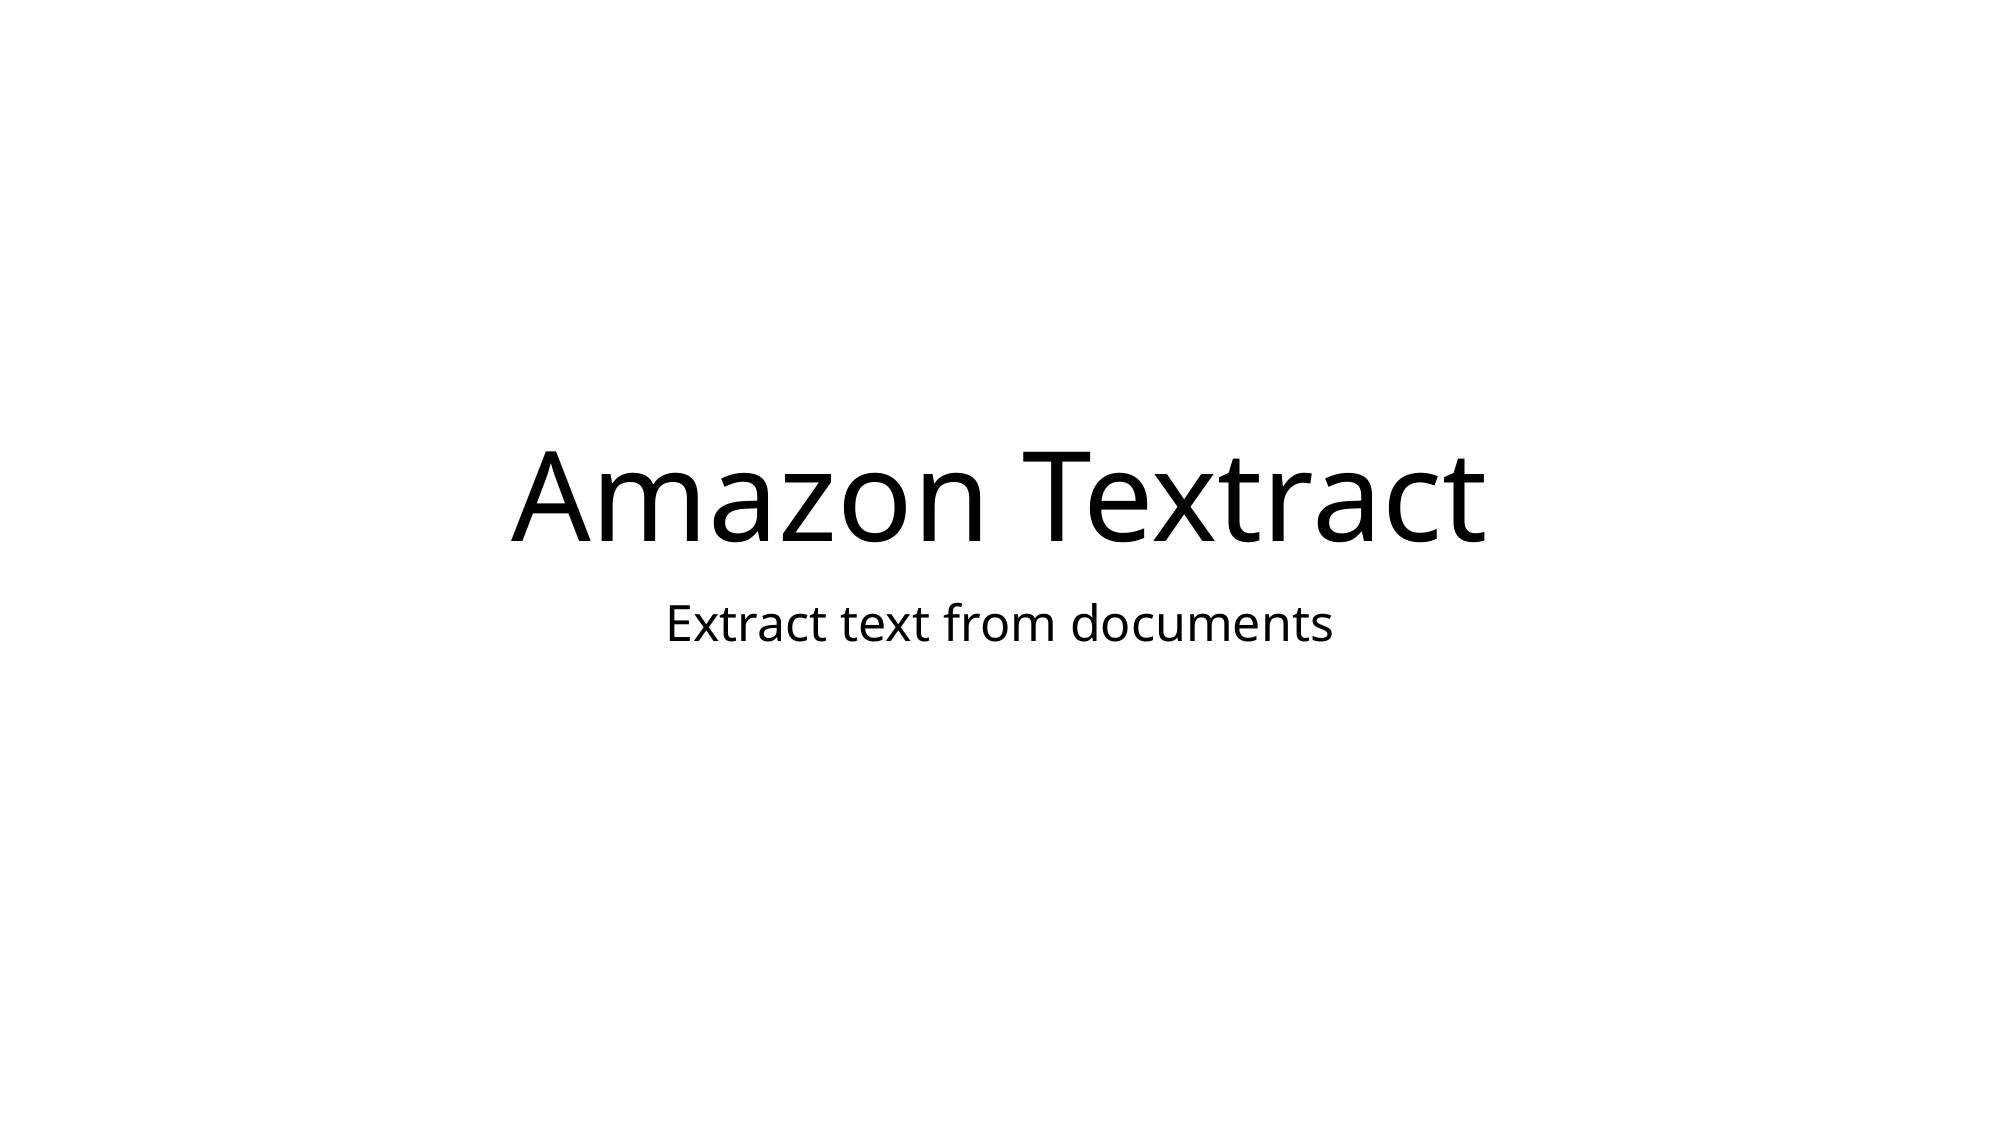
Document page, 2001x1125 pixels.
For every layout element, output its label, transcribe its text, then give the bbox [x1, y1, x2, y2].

subtitle Extract text from documents [249, 590, 1750, 863]
title Amazon Textract [249, 184, 1750, 576]
